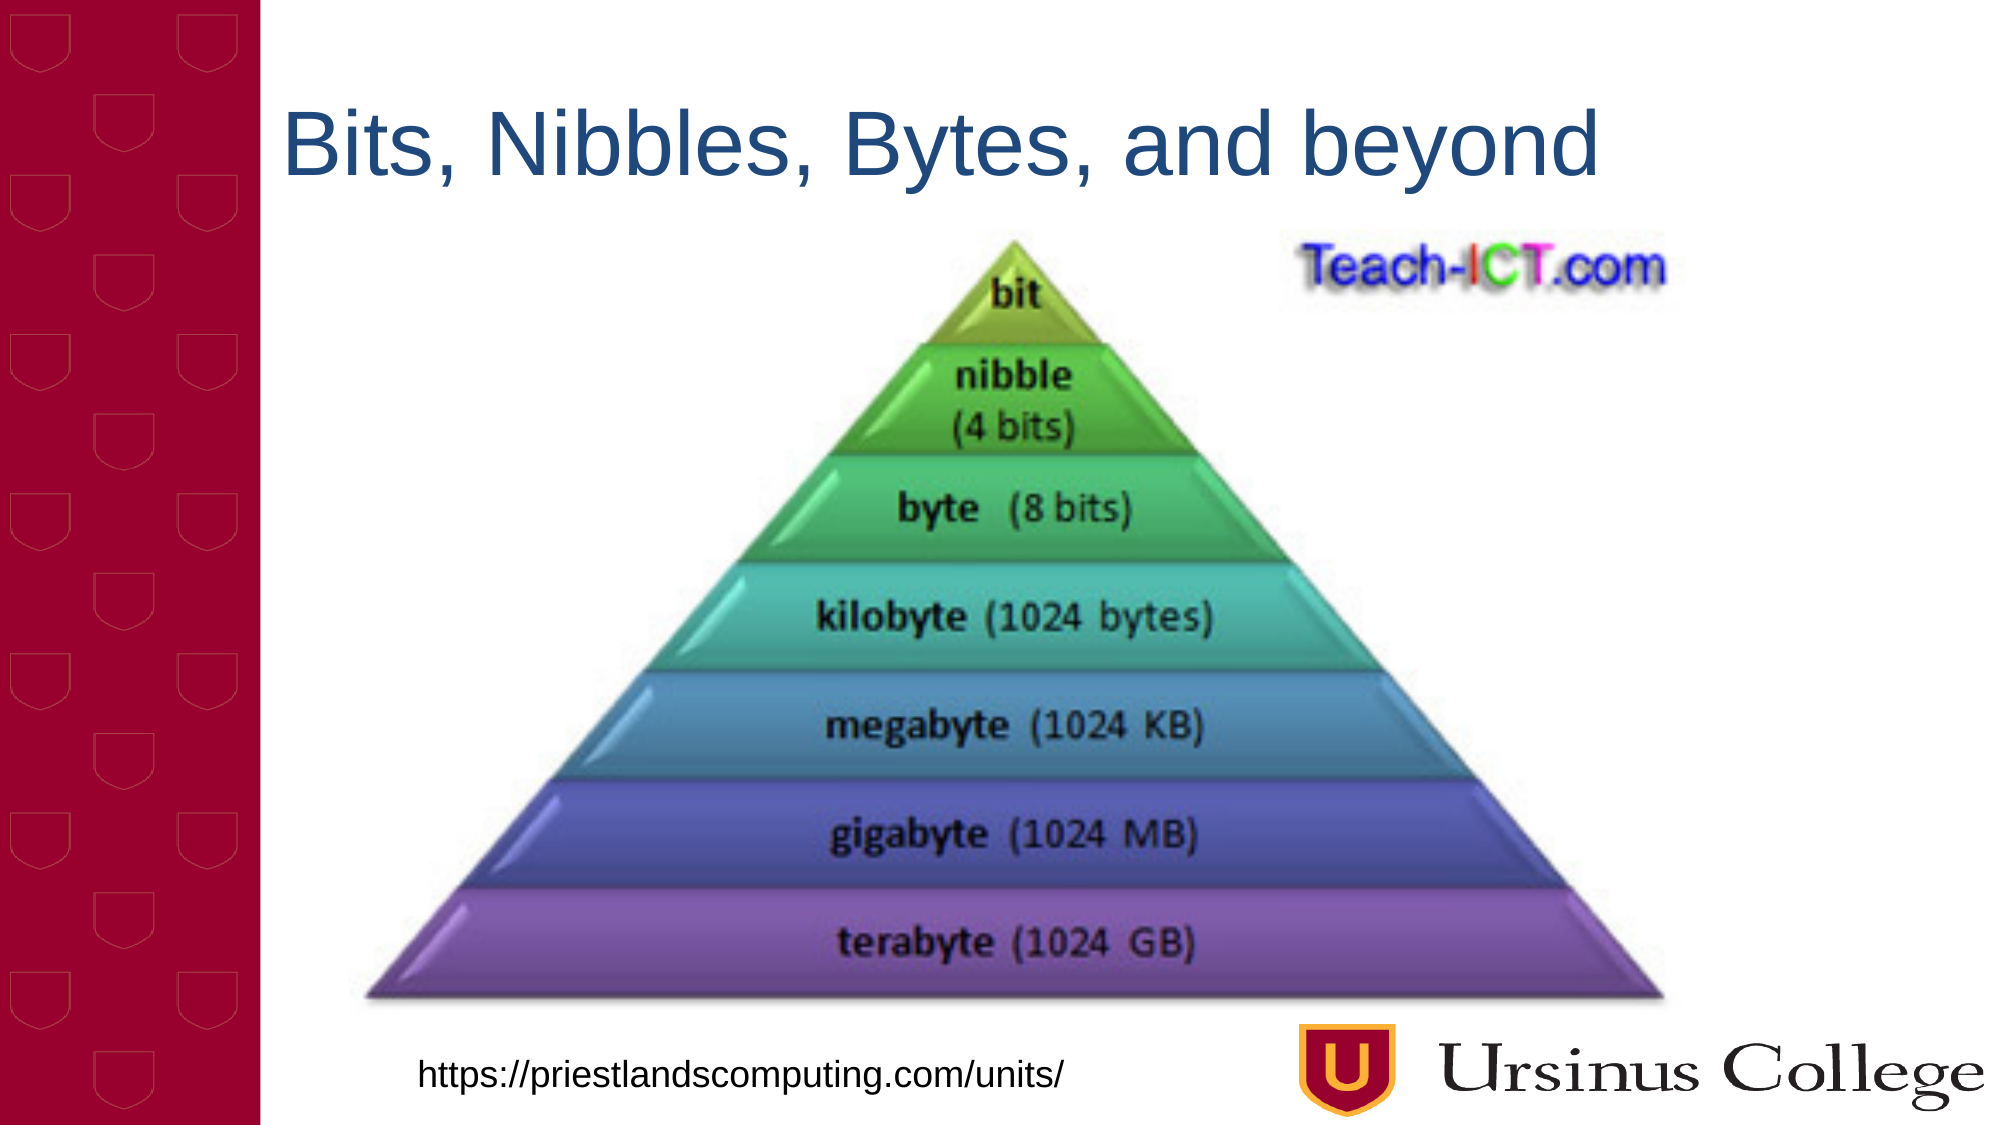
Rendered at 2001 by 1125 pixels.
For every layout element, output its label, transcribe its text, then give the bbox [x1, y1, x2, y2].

picture [1299, 1024, 1984, 1117]
picture [0, 0, 261, 1125]
picture [348, 175, 1686, 1017]
title Bits, Nibbles, Bytes, and beyond [266, 45, 1900, 233]
text_box https://priestlandscomputing.com/units/ [402, 1042, 1080, 1103]
